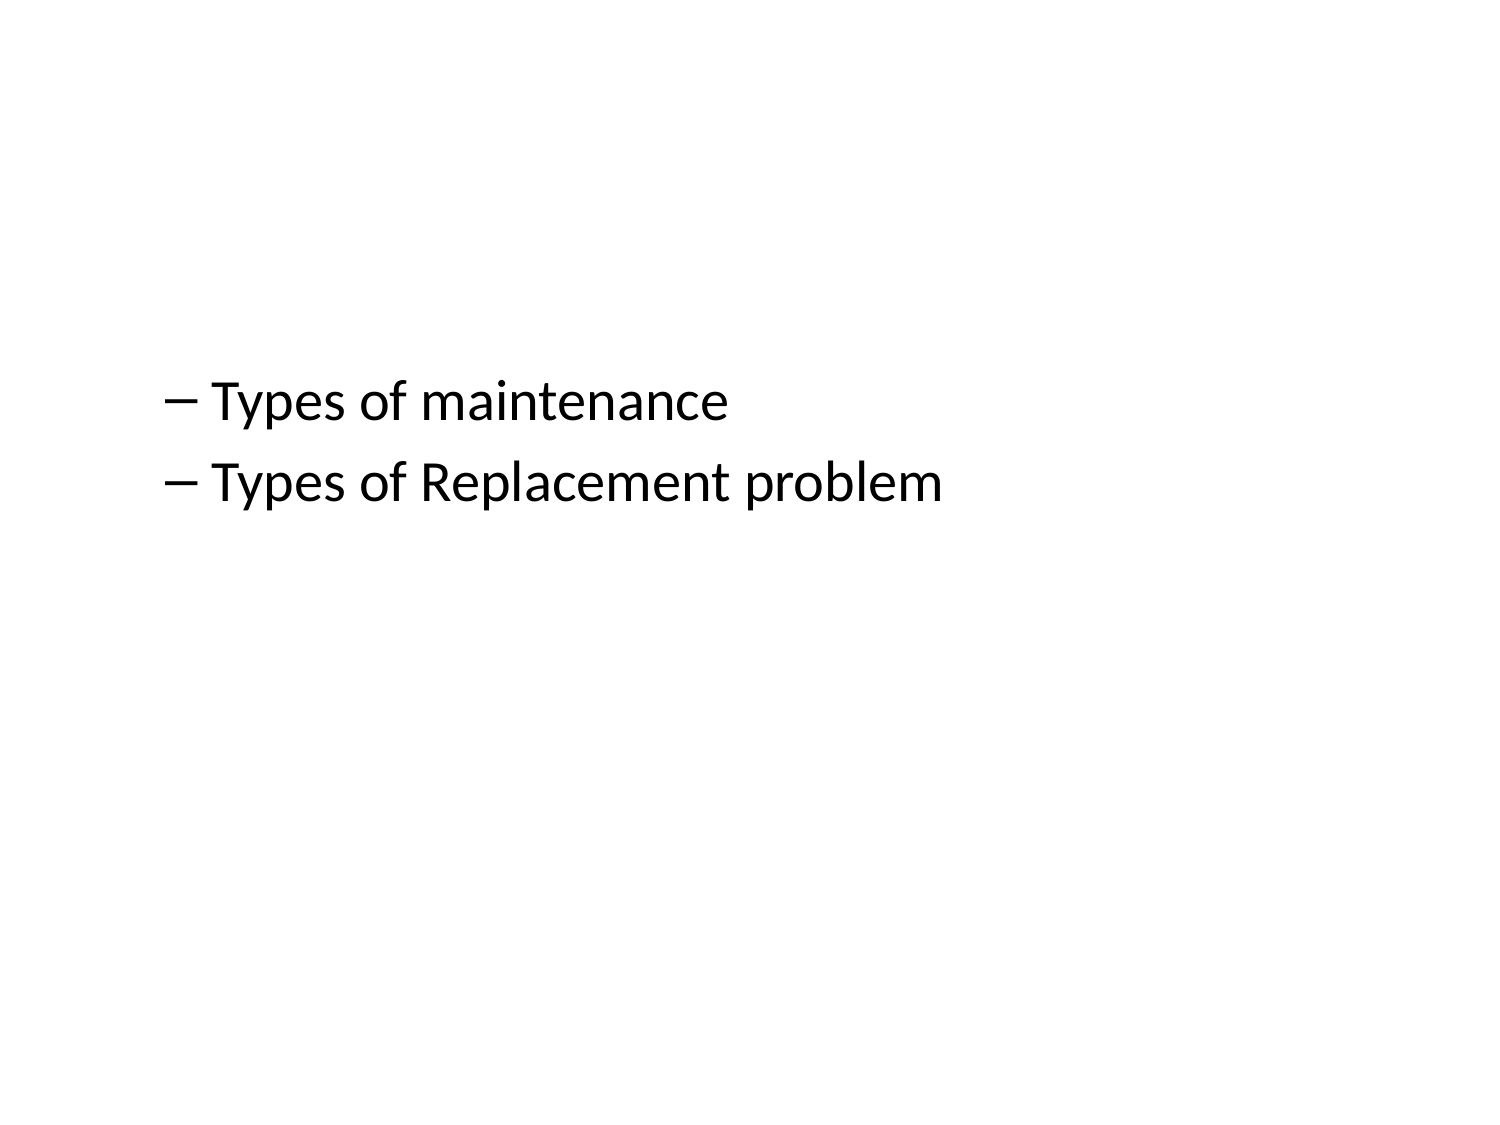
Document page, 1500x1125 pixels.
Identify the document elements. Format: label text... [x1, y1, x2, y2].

list Types of maintenance Types of Replacement problem [75, 262, 1425, 1005]
